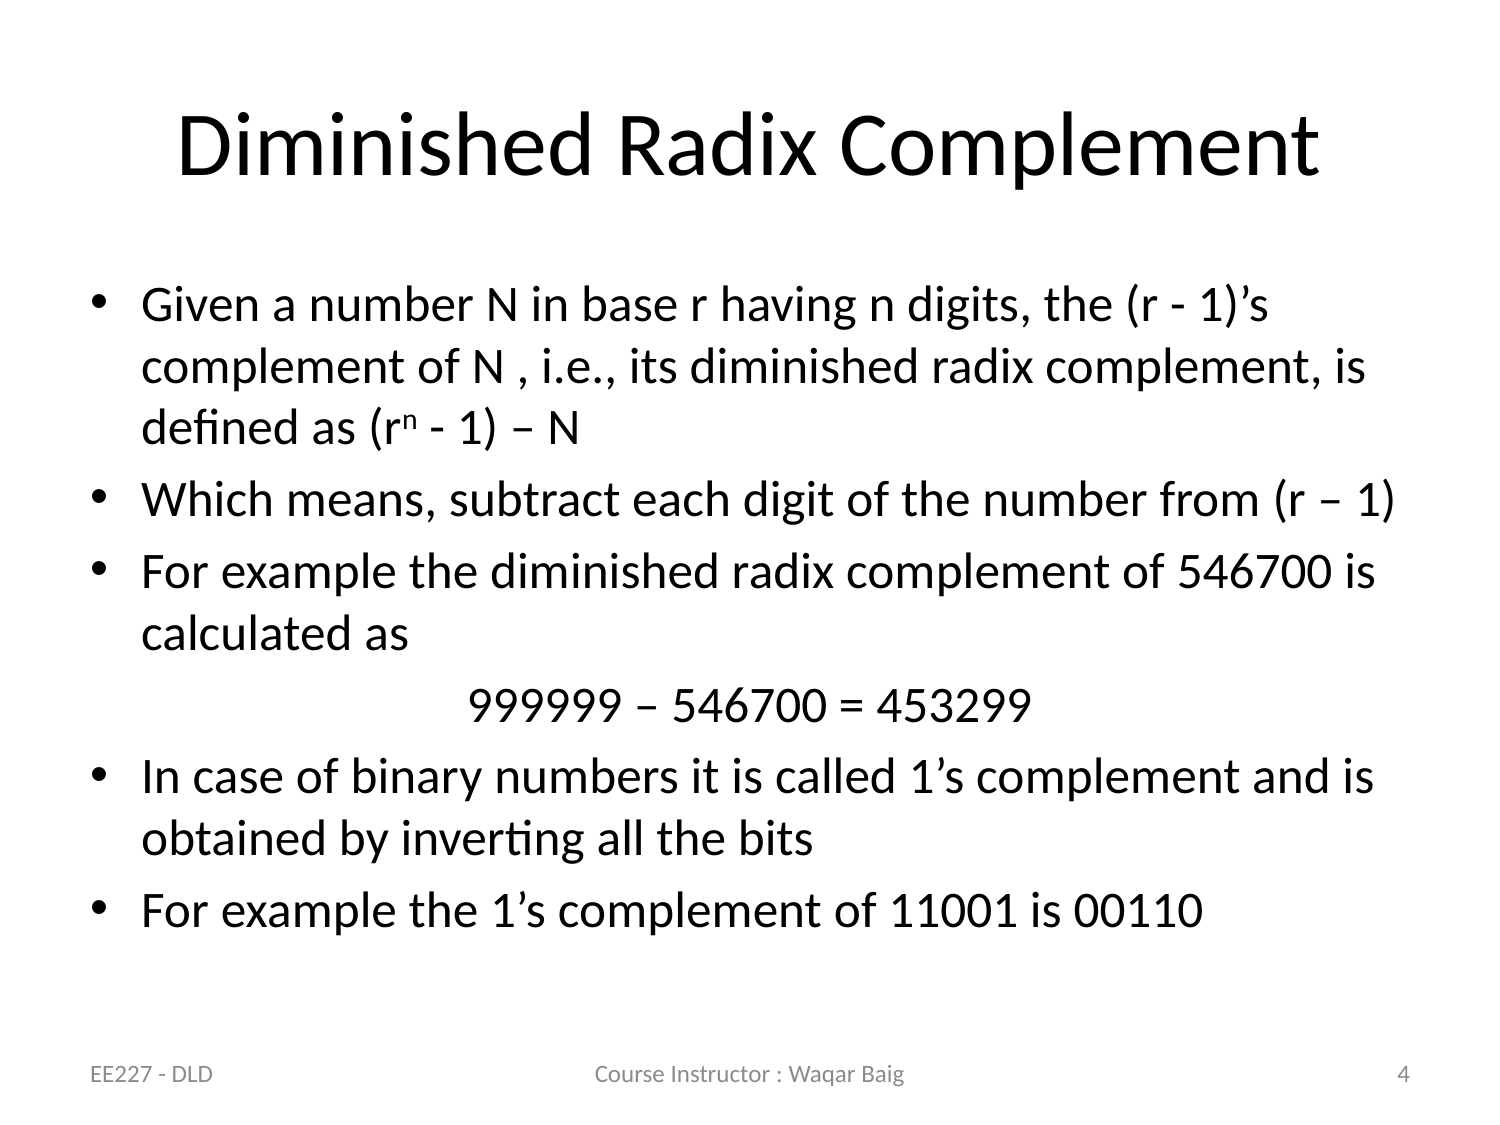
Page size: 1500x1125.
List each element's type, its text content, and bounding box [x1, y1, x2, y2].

title Diminished Radix Complement [75, 45, 1425, 233]
list Given a number N in base r having n digits, the (r - 1)’s complement of N , i.e., its diminished radix complement, is defined as (rn - 1) – N Which means, subtract each digit of the number from (r – 1) For example the diminished radix complement of 546700 is calculated as 999999 – 546700 = 453299 In case of binary numbers it is called 1’s complement and is obtained by inverting all the bits For example the 1’s complement of 11001 is 00110 [75, 262, 1425, 1005]
slide_number 4 [1074, 1042, 1425, 1103]
slide_number EE227 - DLD [75, 1042, 425, 1103]
footer Course Instructor : Waqar Baig [512, 1042, 988, 1103]
